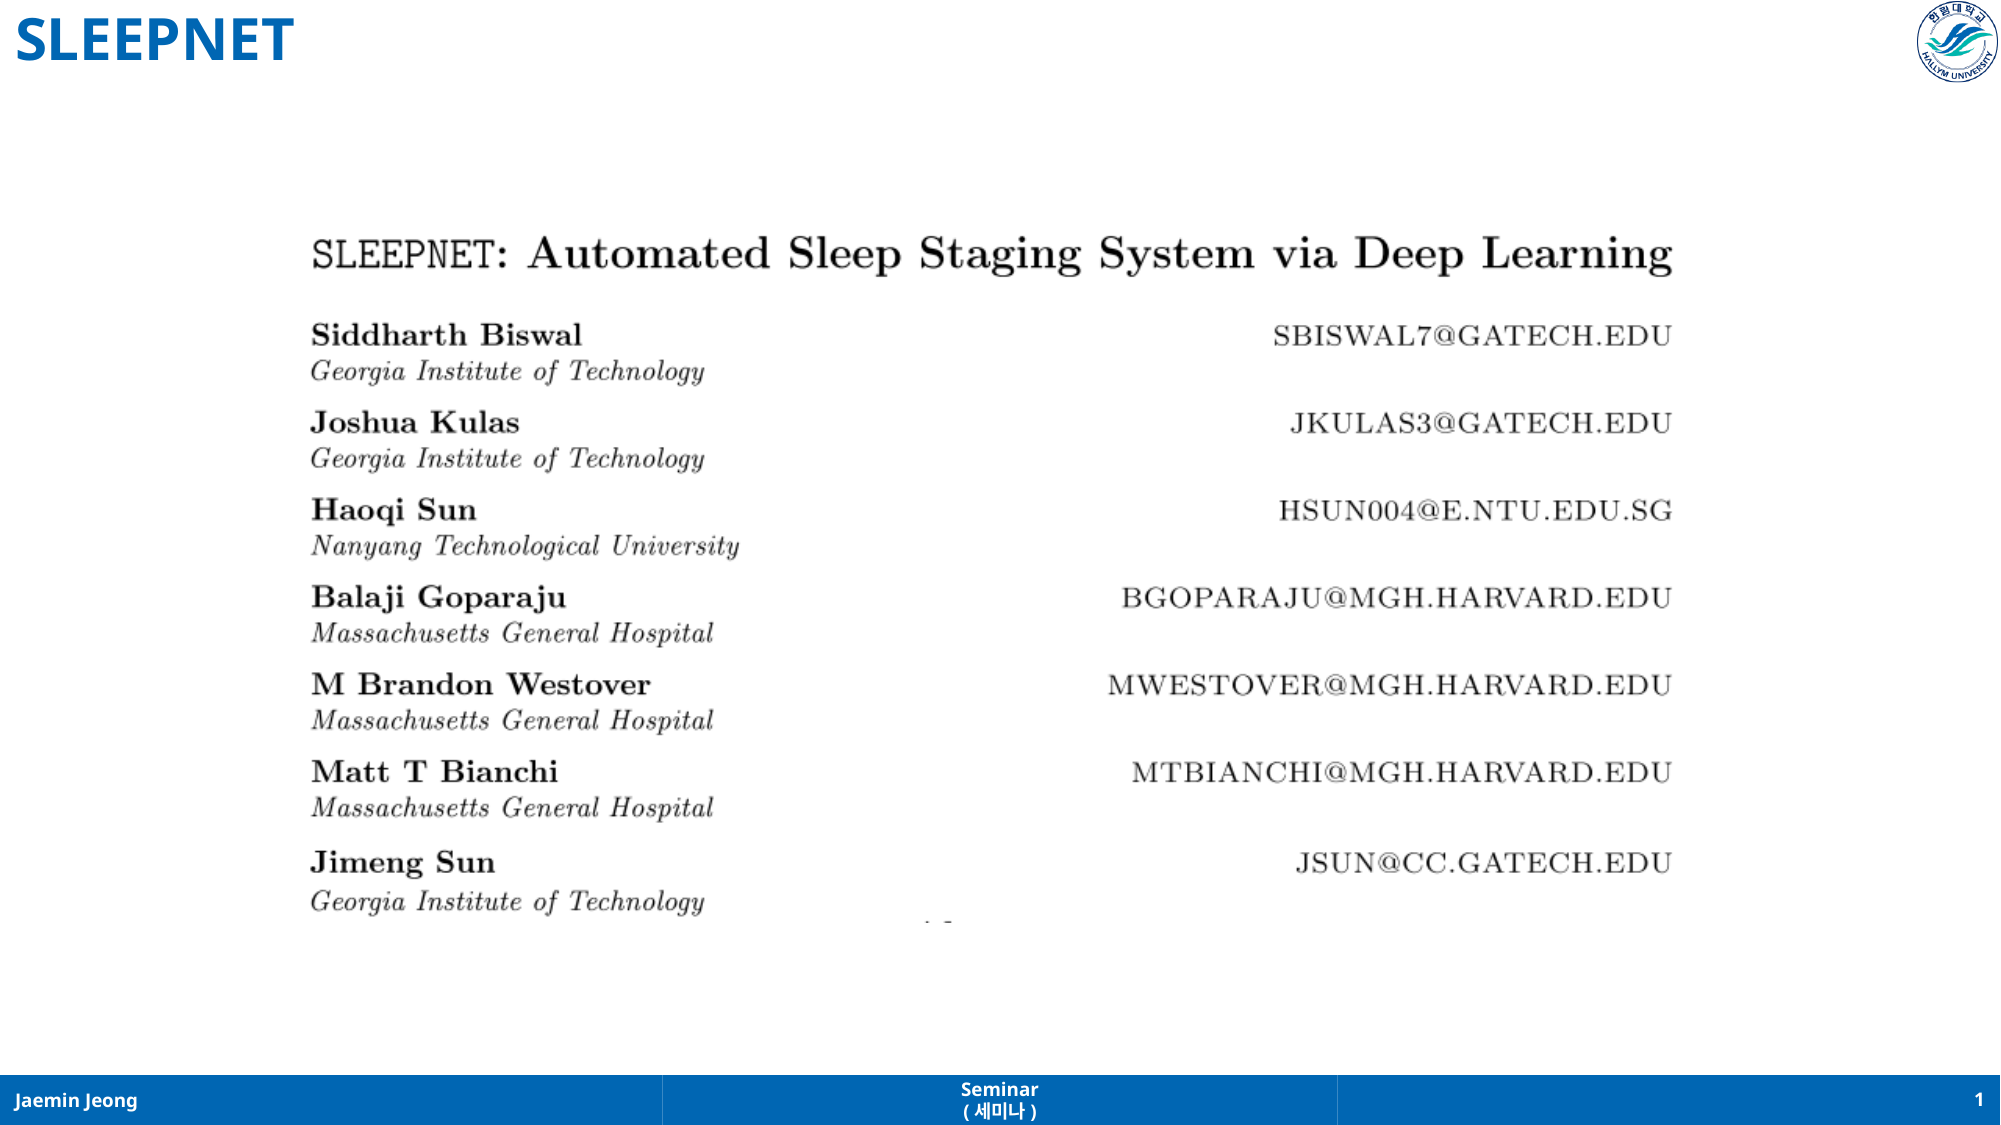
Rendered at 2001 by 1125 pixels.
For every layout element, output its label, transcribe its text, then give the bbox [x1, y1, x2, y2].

picture [1914, 0, 2000, 84]
title SLEEPNET [0, 0, 1914, 84]
slide_number Jaemin Jeong [0, 1075, 662, 1125]
footer Seminar (세미나) [662, 1075, 1337, 1125]
slide_number 1 [1337, 1075, 2000, 1125]
picture [295, 202, 1705, 923]
